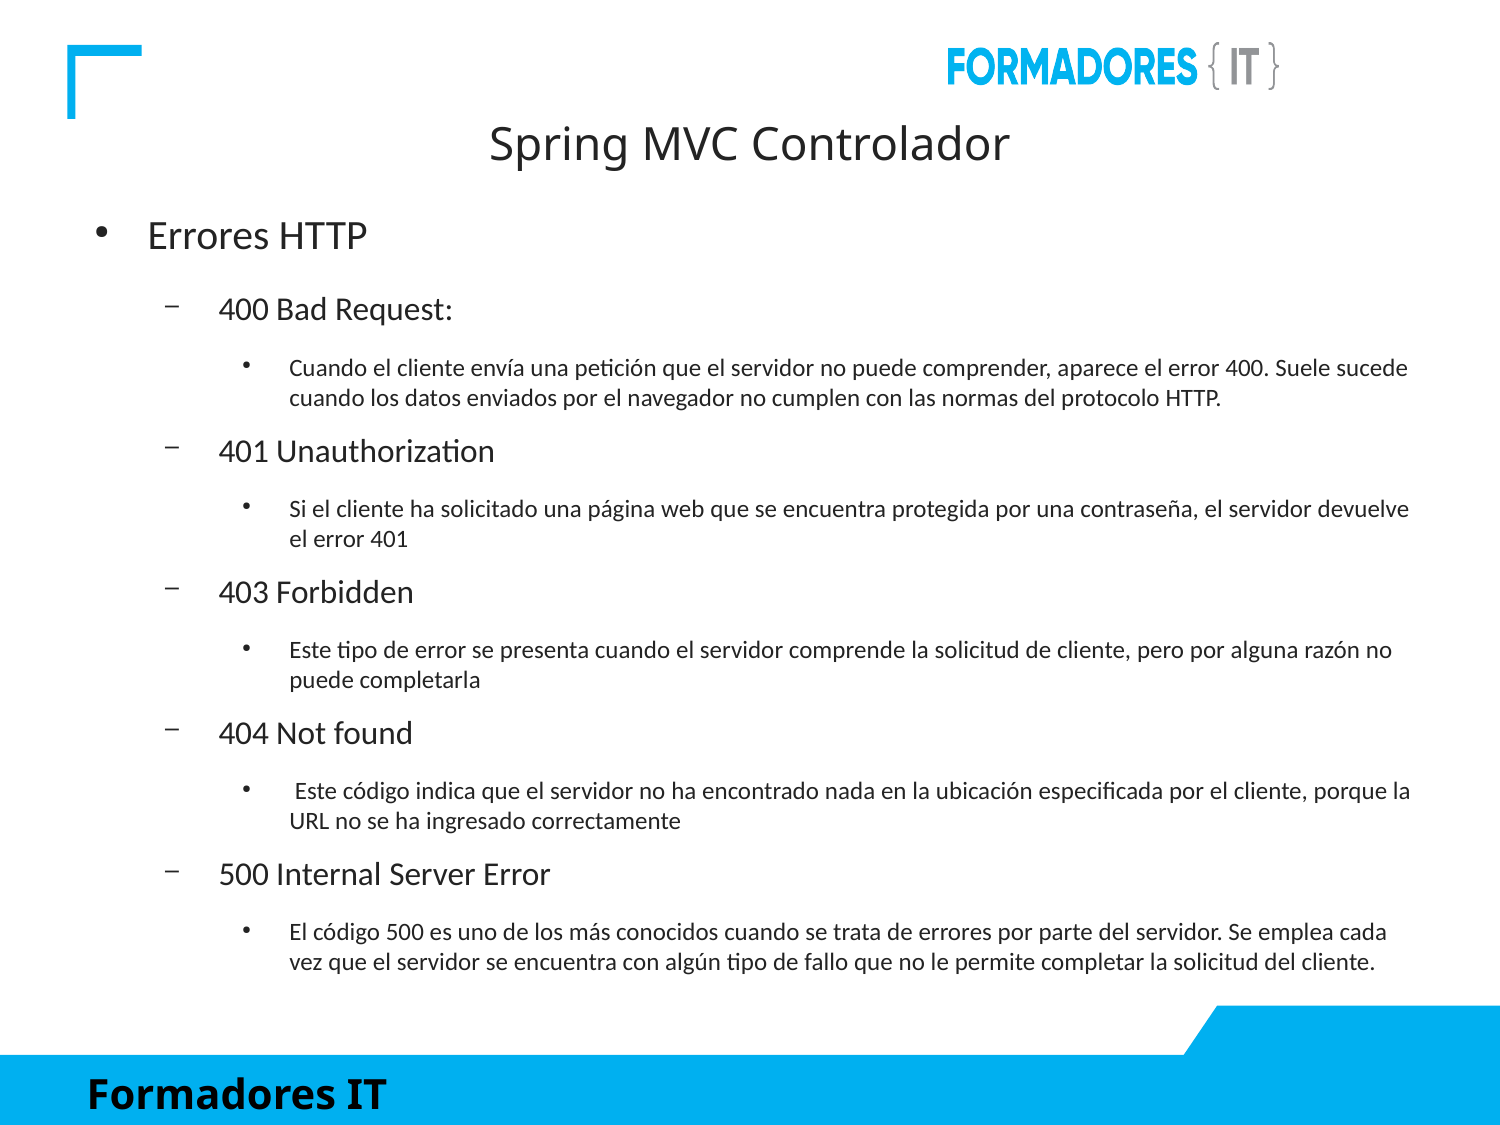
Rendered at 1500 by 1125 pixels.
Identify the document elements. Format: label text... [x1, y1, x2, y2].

title Spring MVC Controlador [76, 113, 1424, 184]
list Errores HTTP 400 Bad Request: Cuando el cliente envía una petición que el servidor no puede comprender, aparece el error 400. Suele sucede cuando los datos enviados por el navegador no cumplen con las normas del protocolo HTTP. 401 Unauthorization Si el cliente ha solicitado una página web que se encuentra protegida por una contraseña, el servidor devuelve el error 401 403 Forbidden Este tipo de error se presenta cuando el servidor comprende la solicitud de cliente, pero por alguna razón no puede completarla 404 Not found Este código indica que el servidor no ha encontrado nada en la ubicación especificada por el cliente, porque la URL no se ha ingresado correctamente 500 Internal Server Error El código 500 es uno de los más conocidos cuando se trata de errores por parte del servidor. Se emplea cada vez que el servidor se encuentra con algún tipo de fallo que no le permite completar la solicitud del cliente. [76, 208, 1427, 953]
picture [948, 42, 1279, 90]
